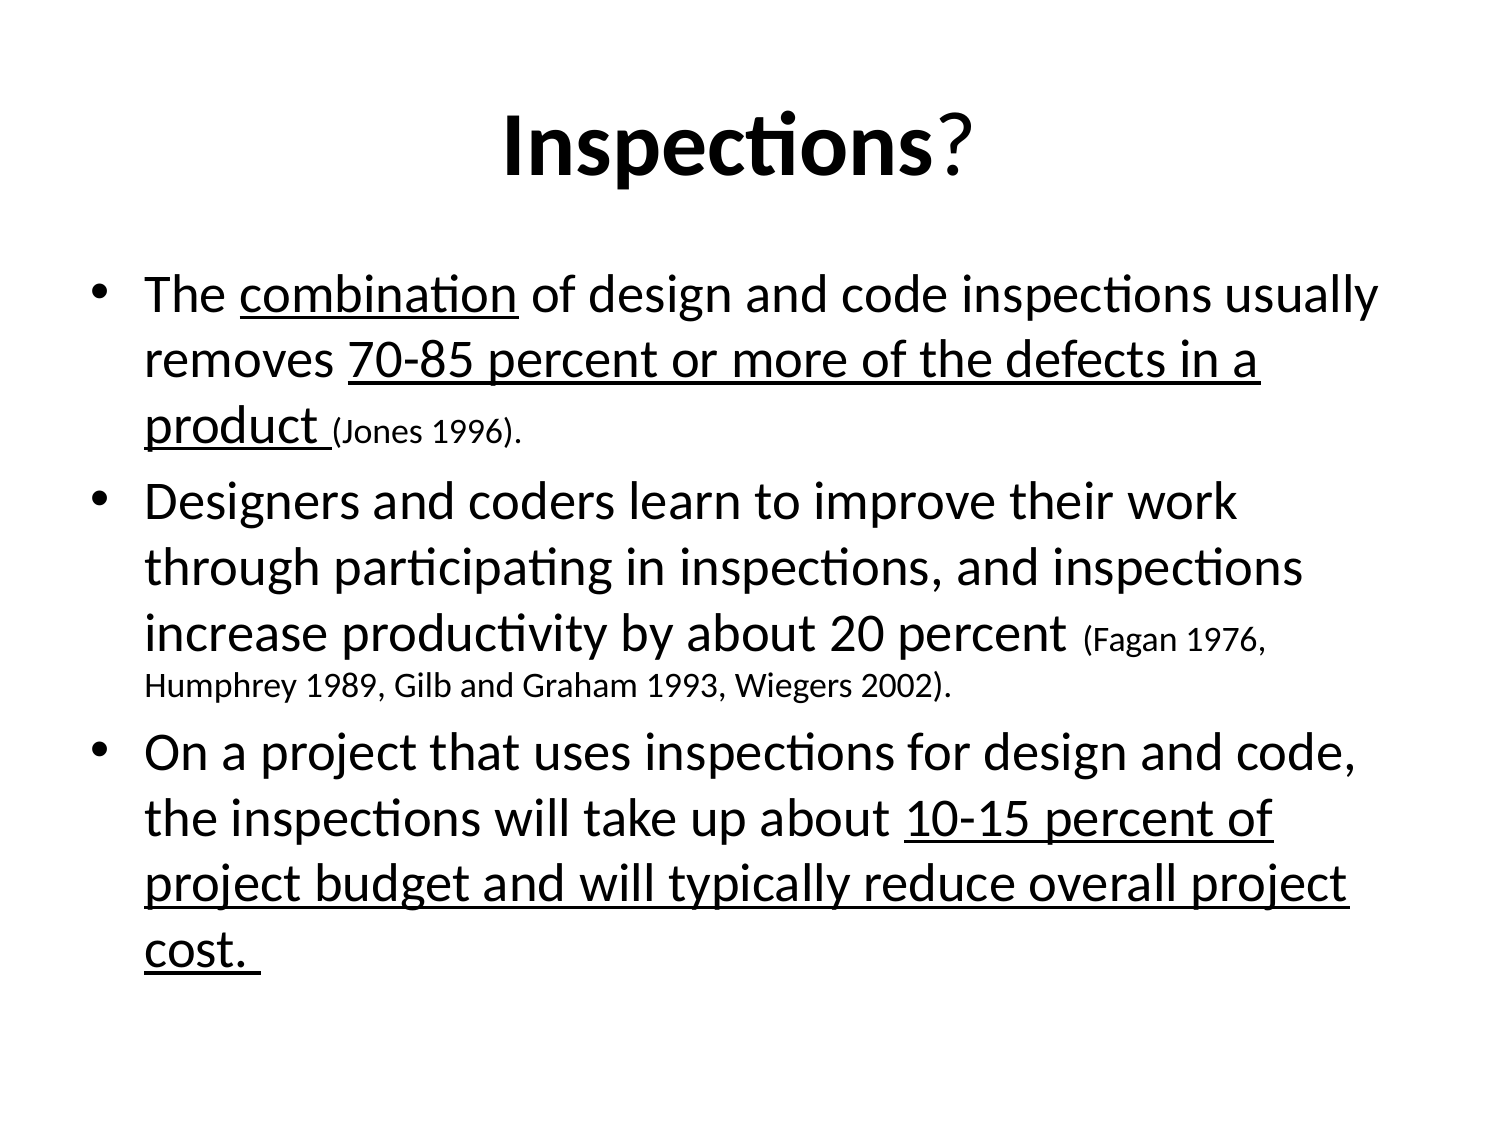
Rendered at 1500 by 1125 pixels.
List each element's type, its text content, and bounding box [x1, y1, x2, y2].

title Inspections? [75, 45, 1425, 233]
list The combination of design and code inspections usually removes 70-85 percent or more of the defects in a product (Jones 1996). Designers and coders learn to improve their work through participating in inspections, and inspections increase productivity by about 20 percent (Fagan 1976, Humphrey 1989, Gilb and Graham 1993, Wiegers 2002). On a project that uses inspections for design and code, the inspections will take up about 10-15 percent of project budget and will typically reduce overall project cost. [75, 249, 1425, 993]
